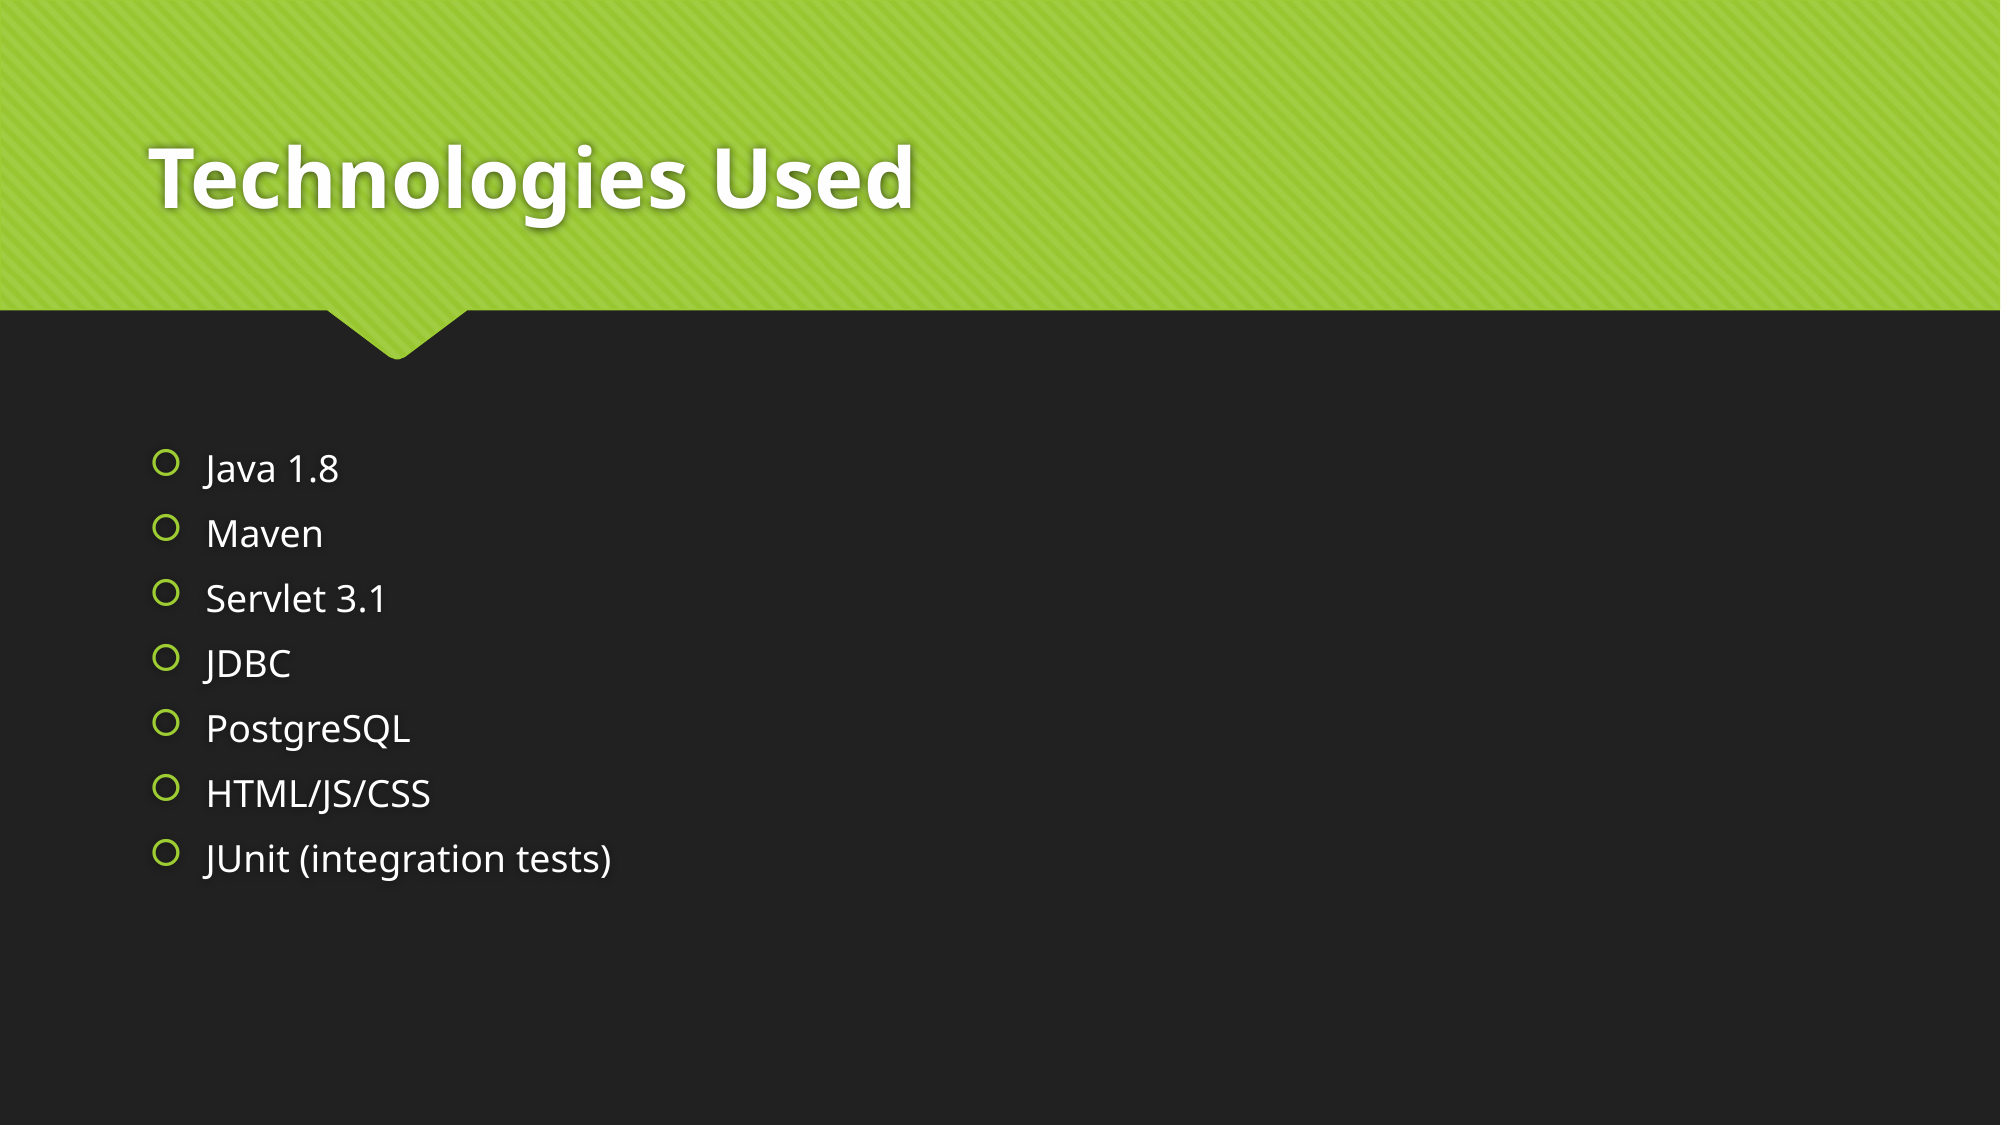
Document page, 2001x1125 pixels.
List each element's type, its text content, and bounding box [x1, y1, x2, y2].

list Java 1.8 Maven Servlet 3.1 JDBC PostgreSQL HTML/JS/CSS JUnit (integration tests) [134, 364, 1866, 962]
title Technologies Used [132, 73, 1868, 233]
